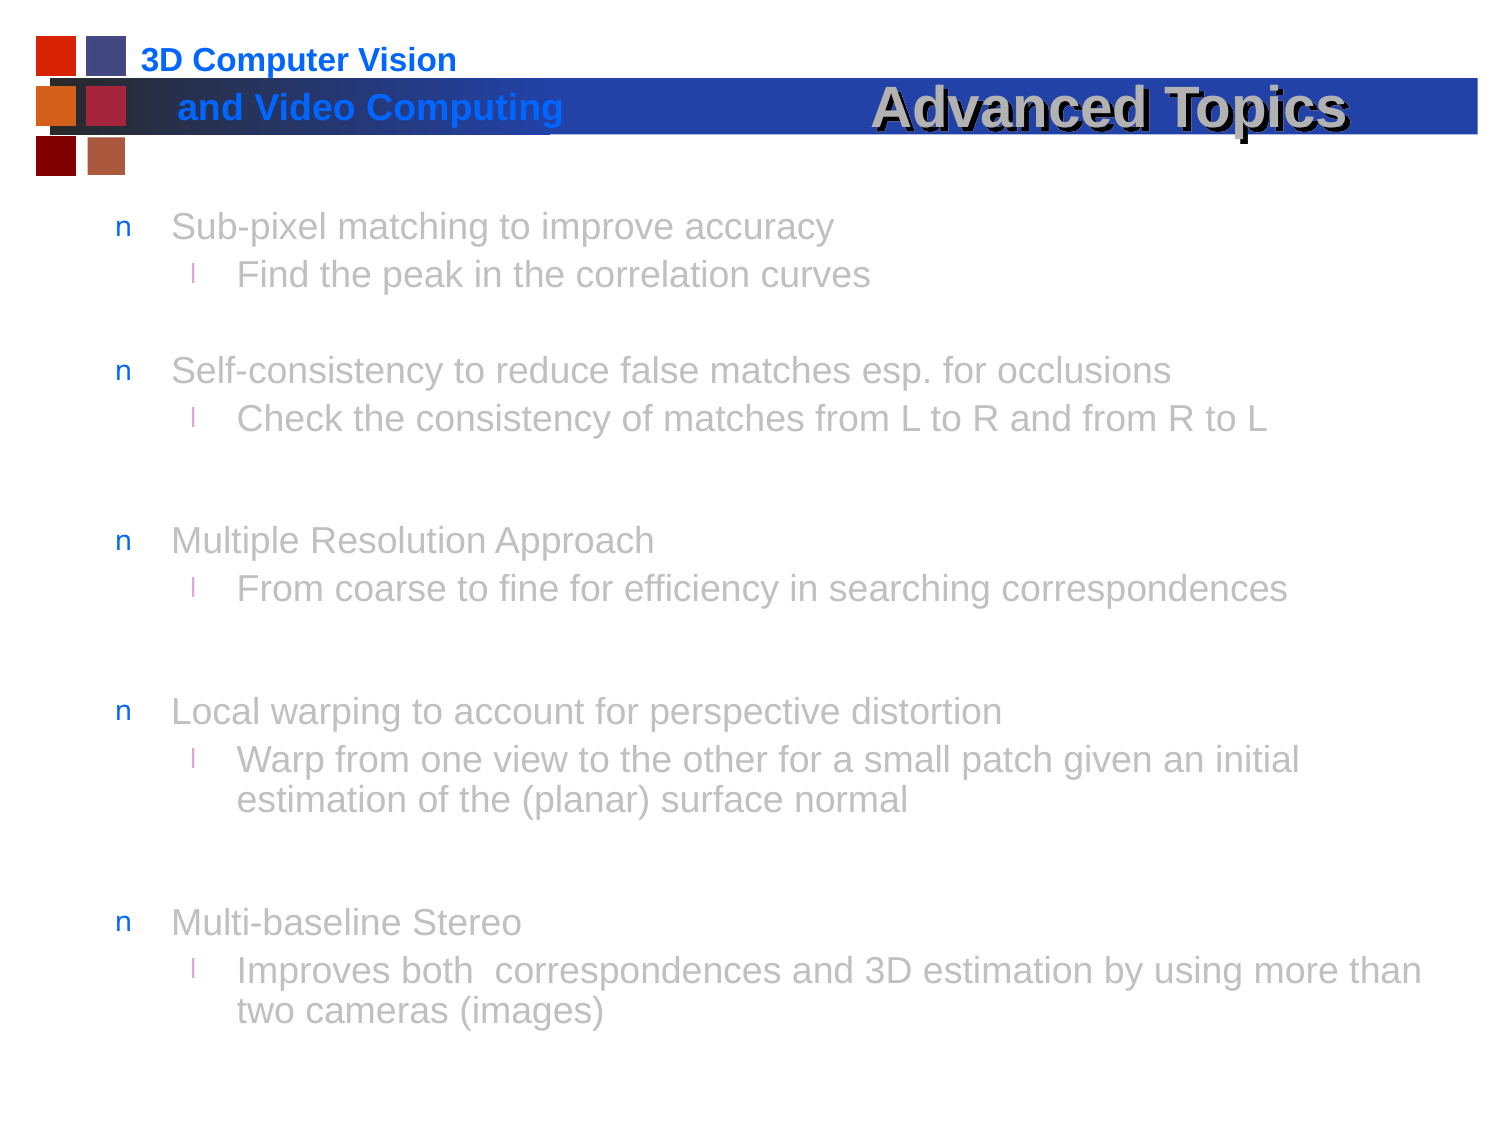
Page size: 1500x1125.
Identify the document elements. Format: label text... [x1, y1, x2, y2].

list Sub-pixel matching to improve accuracy Find the peak in the correlation curves Self-consistency to reduce false matches esp. for occlusions Check the consistency of matches from L to R and from R to L Multiple Resolution Approach From coarse to fine for efficiency in searching correspondences Local warping to account for perspective distortion Warp from one view to the other for a small patch given an initial estimation of the (planar) surface normal Multi-baseline Stereo Improves both correspondences and 3D estimation by using more than two cameras (images) [99, 199, 1438, 1051]
title Advanced Topics [724, 46, 1495, 148]
